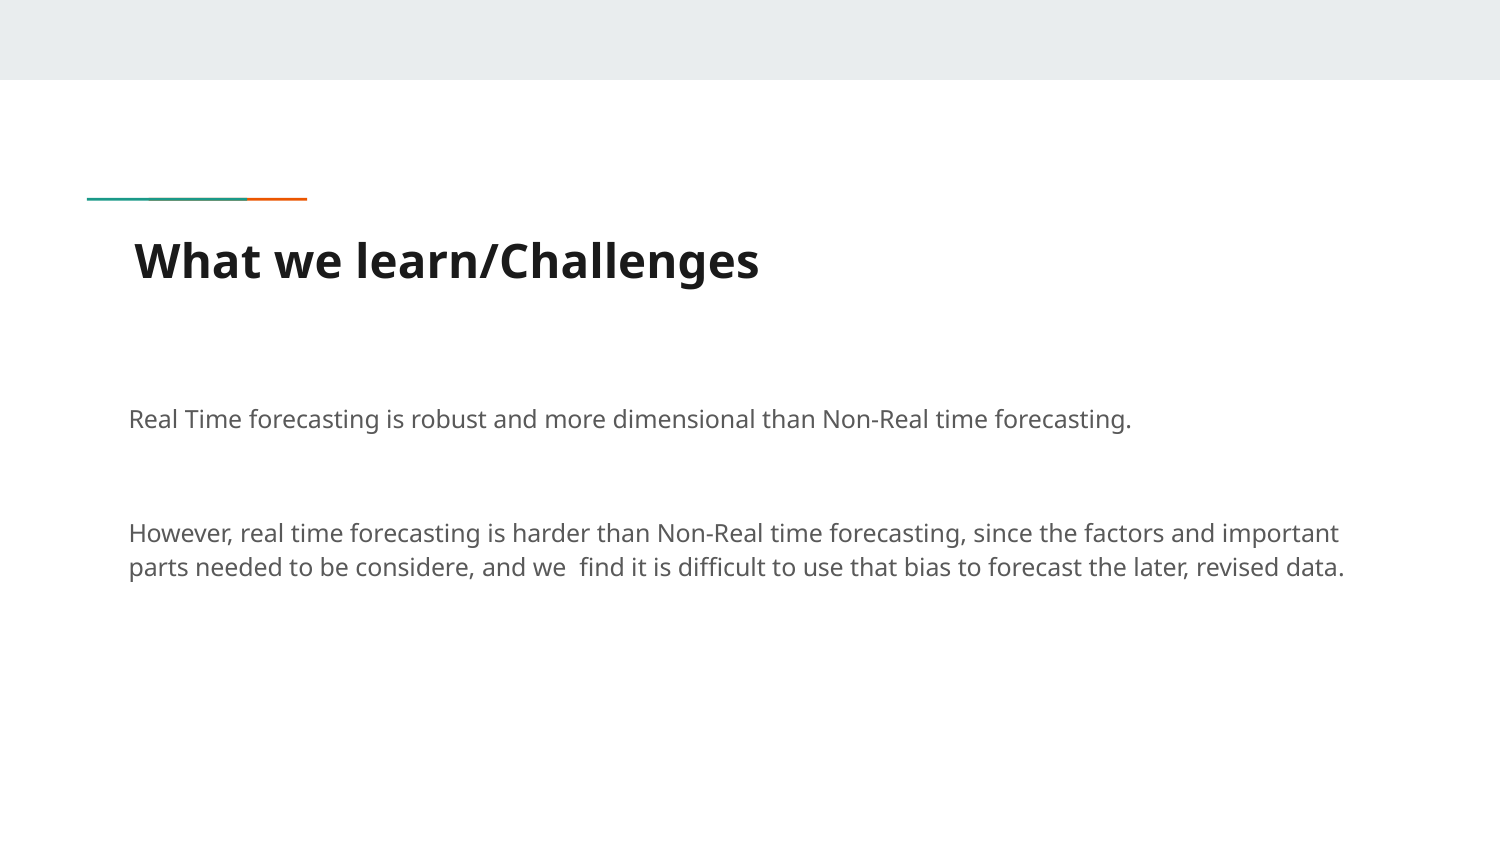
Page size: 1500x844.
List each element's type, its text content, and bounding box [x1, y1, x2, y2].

title What we learn/Challenges [119, 216, 1381, 305]
list Real Time forecasting is robust and more dimensional than Non-Real time forecasting. However, real time forecasting is harder than Non-Real time forecasting, since the factors and important parts needed to be considere, and we find it is difficult to use that bias to forecast the later, revised data. [113, 383, 1388, 601]
